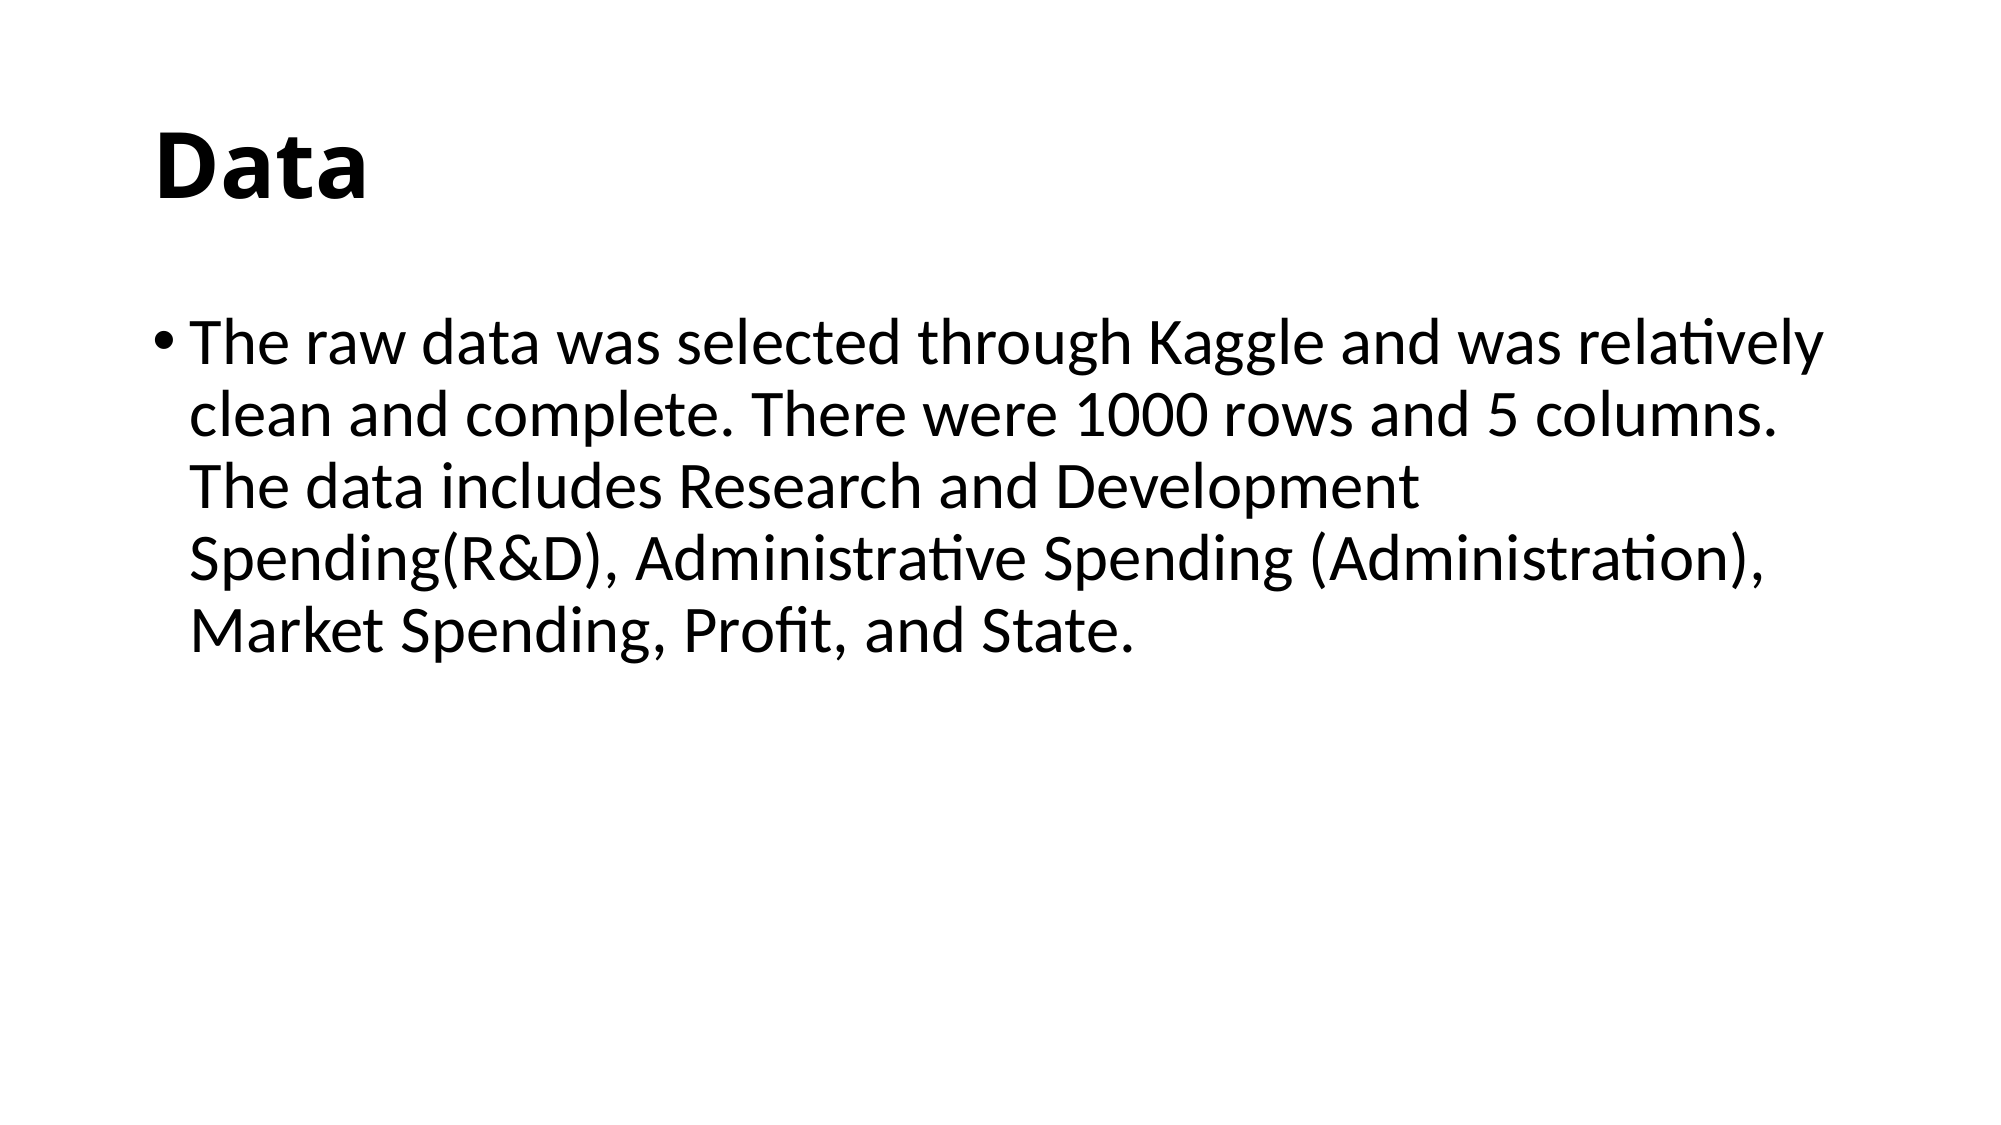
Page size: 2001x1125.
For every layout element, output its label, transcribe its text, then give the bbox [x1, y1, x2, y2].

title Data [137, 59, 1863, 278]
list The raw data was selected through Kaggle and was relatively clean and complete. There were 1000 rows and 5 columns. The data includes Research and Development Spending(R&D), Administrative Spending (Administration), Market Spending, Profit, and State. [137, 299, 1863, 1014]
